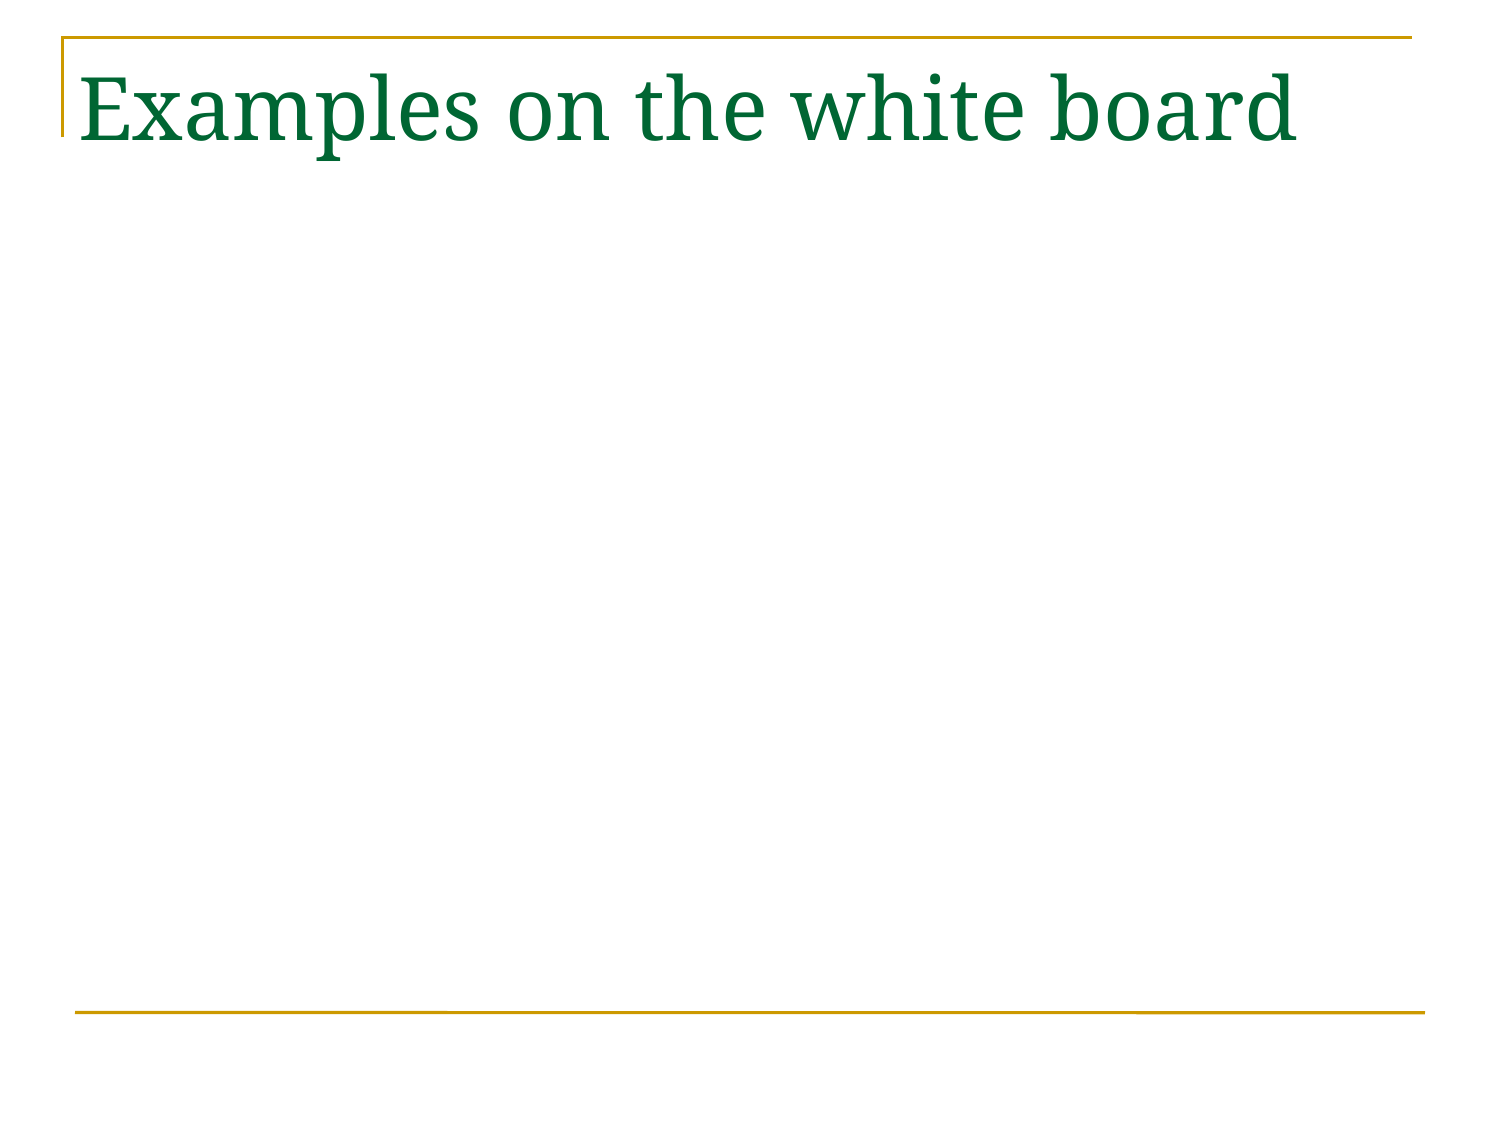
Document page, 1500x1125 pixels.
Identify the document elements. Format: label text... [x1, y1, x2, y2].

title Examples on the white board [63, 45, 1424, 271]
